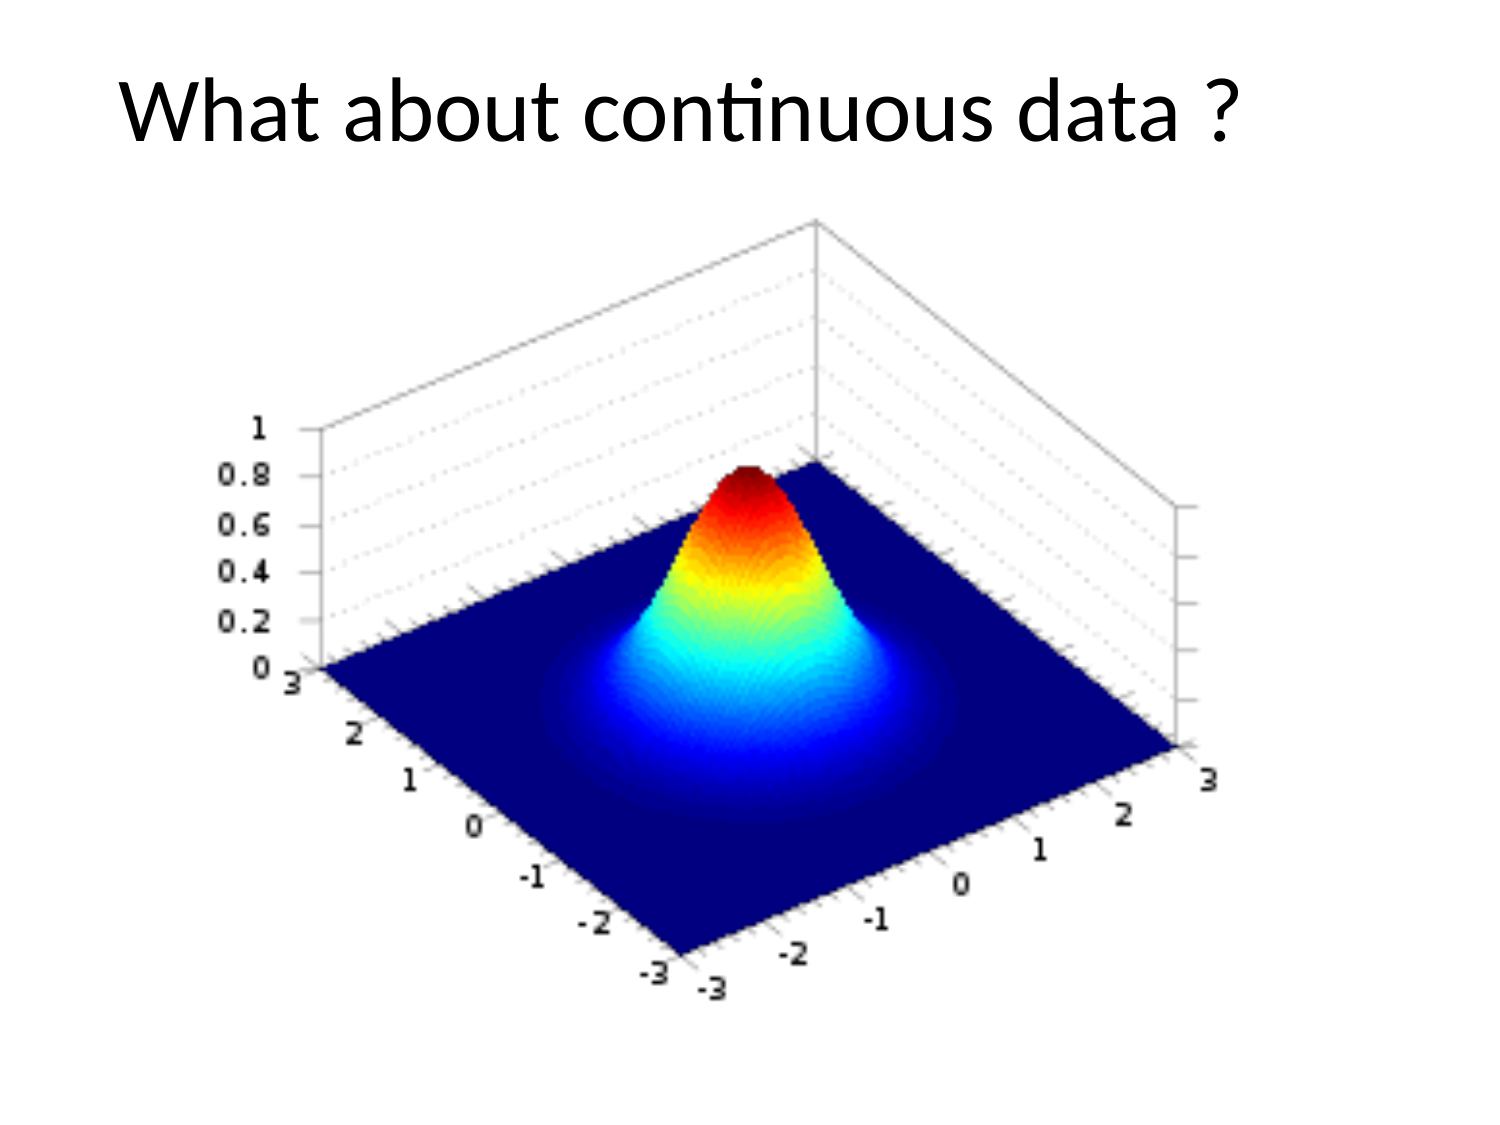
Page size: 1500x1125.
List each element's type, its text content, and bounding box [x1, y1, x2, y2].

title What about continuous data ? [103, 53, 1397, 171]
picture [170, 170, 1330, 1040]
